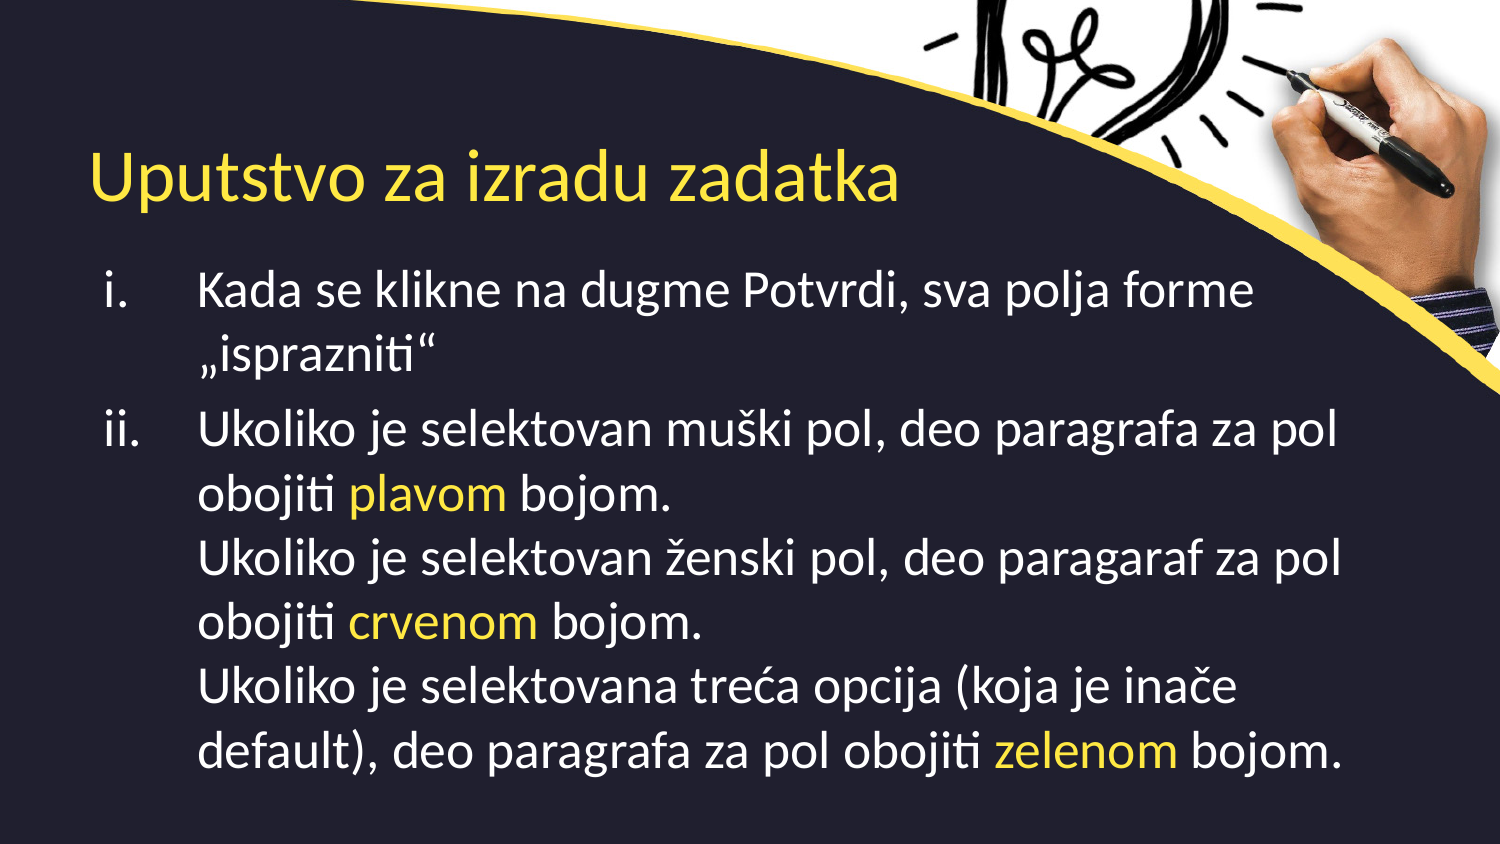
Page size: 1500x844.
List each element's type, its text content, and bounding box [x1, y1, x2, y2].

picture [0, 0, 1500, 844]
list Kada se klikne na dugme Potvrdi, sva polja forme „isprazniti“ Ukoliko je selektovan muški pol, deo paragrafa za pol obojiti plavom bojom. Ukoliko je selektovan ženski pol, deo paragaraf za pol obojiti crvenom bojom. Ukoliko je selektovana treća opcija (koja je inače default), deo paragrafa za pol obojiti zelenom bojom. [23, 246, 1402, 798]
title Uputstvo za izradu zadatka [73, 96, 1427, 247]
